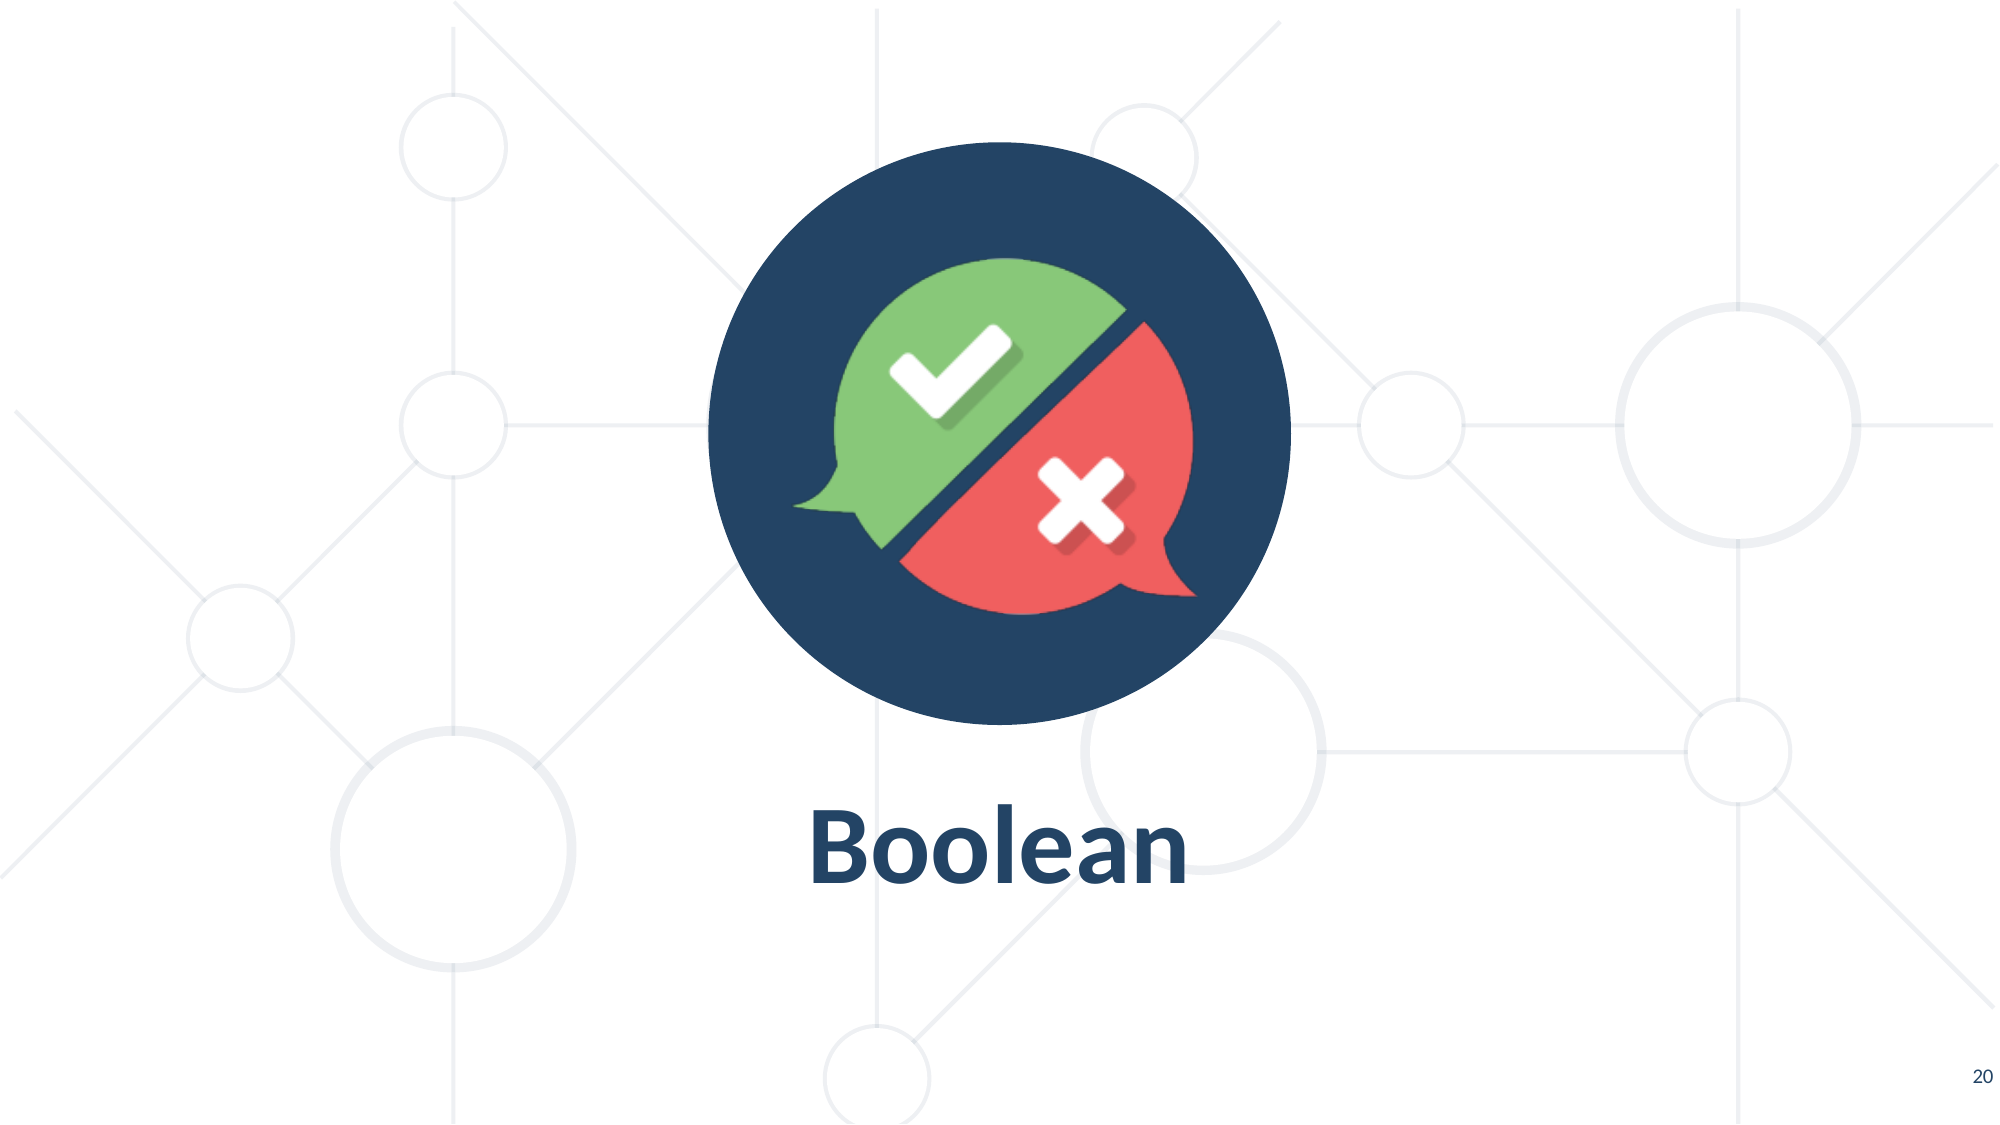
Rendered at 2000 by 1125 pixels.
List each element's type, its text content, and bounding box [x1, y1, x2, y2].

list Boolean [100, 771, 1899, 898]
picture [707, 226, 1292, 665]
slide_number 20 [1929, 1049, 2000, 1100]
